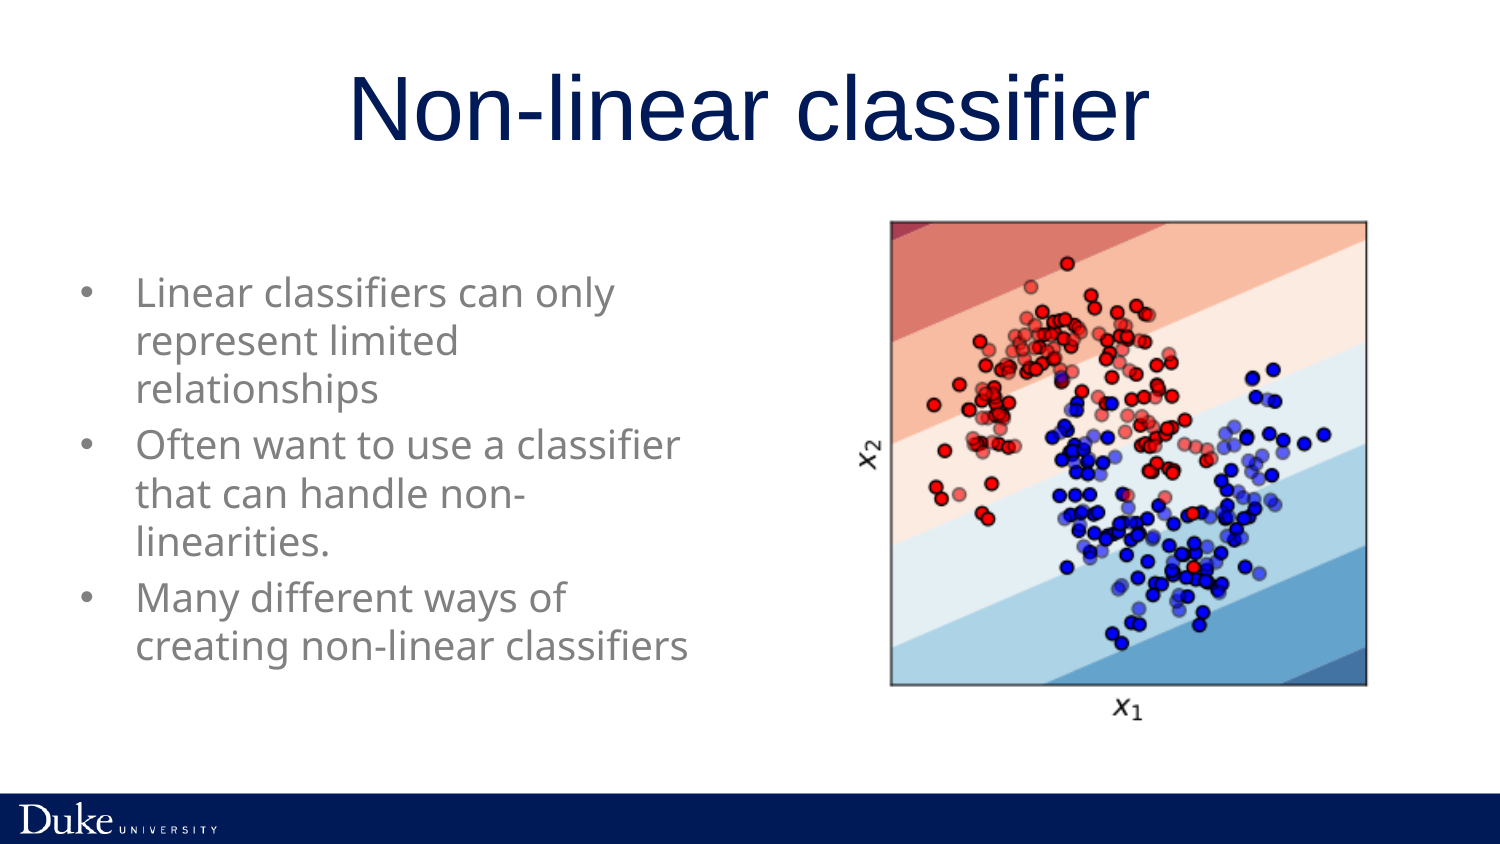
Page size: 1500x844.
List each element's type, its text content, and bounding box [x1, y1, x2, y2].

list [815, 149, 1425, 759]
title Non-linear classifier [75, 33, 1425, 175]
picture [0, 0, 1500, 844]
list Linear classifiers can only represent limited relationships Often want to use a classifier that can handle non-linearities. Many different ways of creating non-linear classifiers [64, 259, 727, 677]
